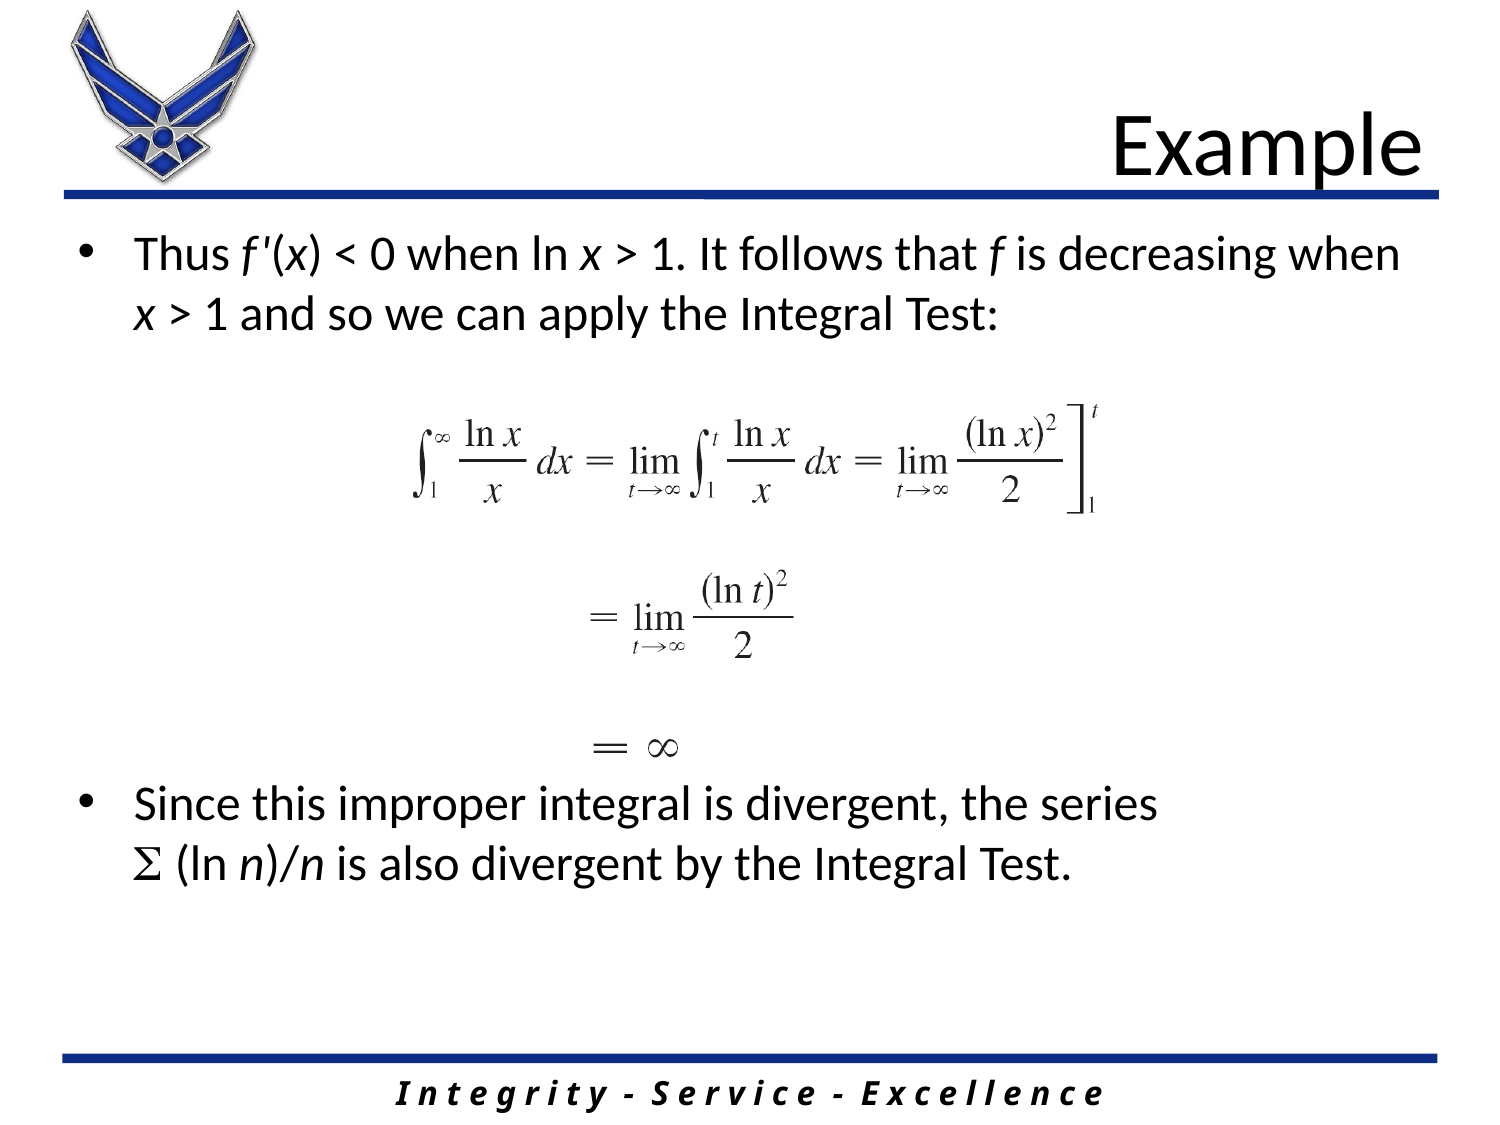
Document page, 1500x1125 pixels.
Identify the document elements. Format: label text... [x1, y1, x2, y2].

picture [587, 566, 797, 661]
picture [589, 734, 680, 761]
title Example [270, 45, 1440, 233]
picture [65, 5, 261, 188]
picture [408, 399, 1101, 518]
list Thus f '(x) < 0 when ln x > 1. It follows that f is decreasing when x > 1 and so we can apply the Integral Test: Since this improper integral is divergent, the series  (ln n)/n is also divergent by the Integral Test. [62, 213, 1432, 1043]
